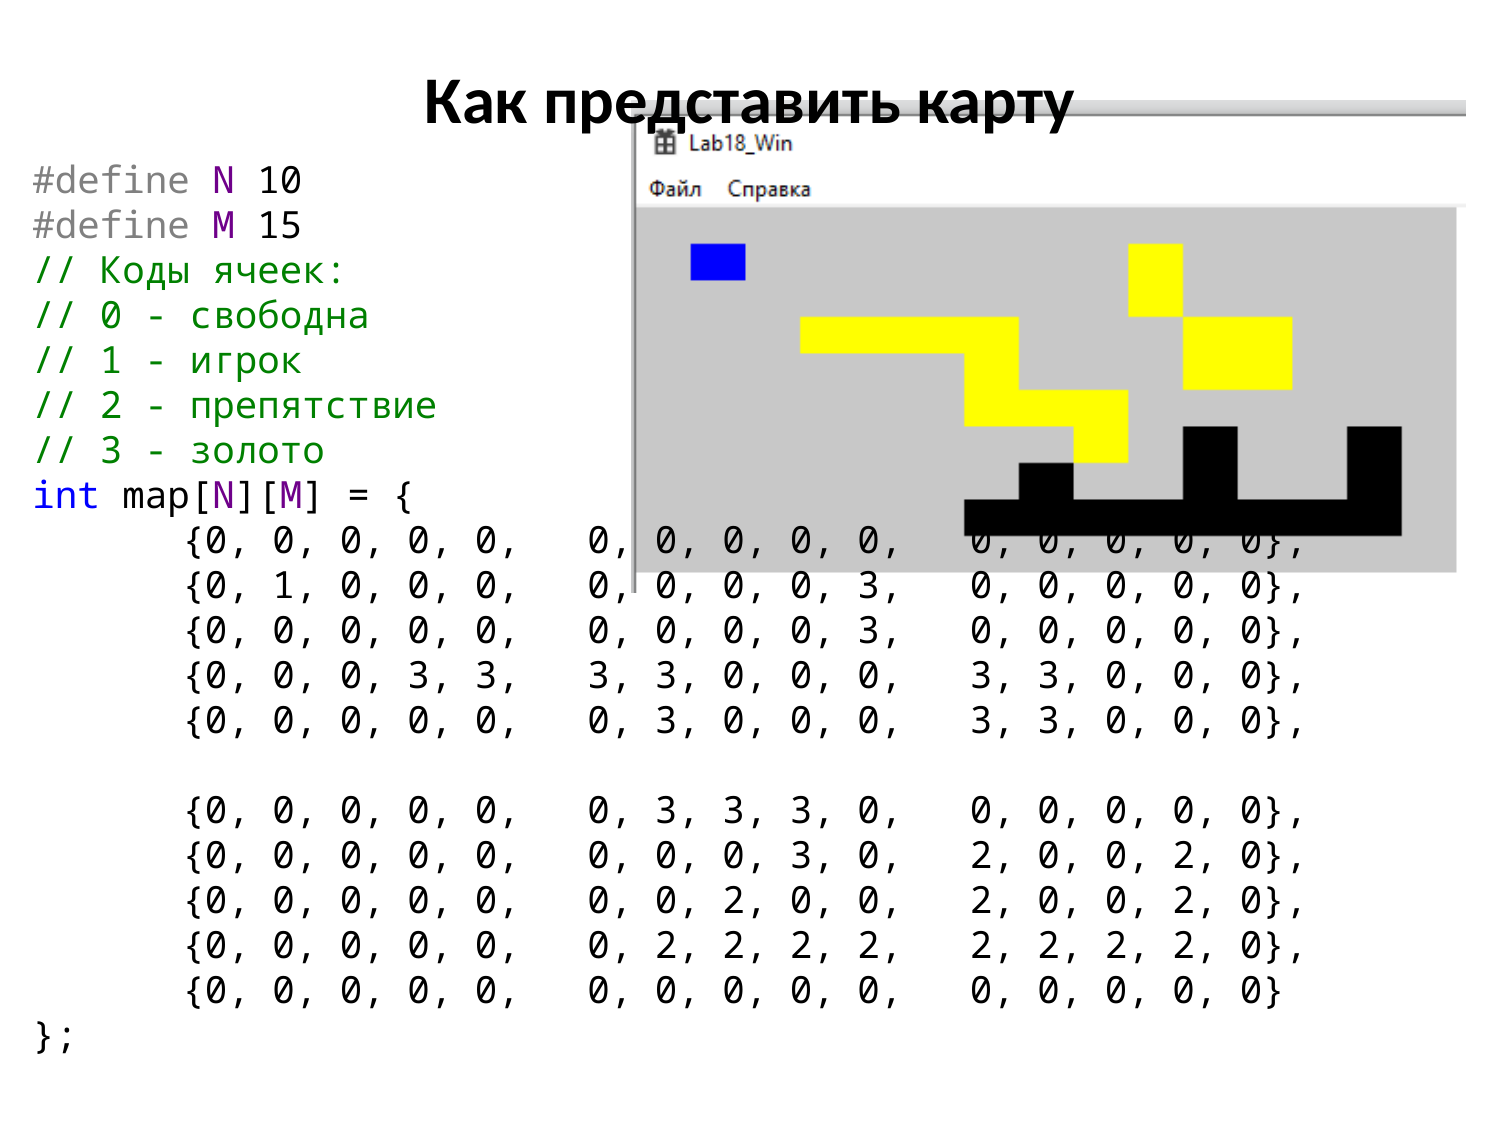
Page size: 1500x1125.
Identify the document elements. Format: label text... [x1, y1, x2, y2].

text_box #define N 10 #define M 15 // Коды ячеек: // 0 - свободна // 1 - игрок // 2 - препятствие // 3 - золото int map[N][M] = { {0, 0, 0, 0, 0, 0, 0, 0, 0, 0, 0, 0, 0, 0, 0}, {0, 1, 0, 0, 0, 0, 0, 0, 0, 3, 0, 0, 0, 0, 0}, {0, 0, 0, 0, 0, 0, 0, 0, 0, 3, 0, 0, 0, 0, 0}, {0, 0, 0, 3, 3, 3, 3, 0, 0, 0, 3, 3, 0, 0, 0}, {0, 0, 0, 0, 0, 0, 3, 0, 0, 0, 3, 3, 0, 0, 0}, {0, 0, 0, 0, 0, 0, 3, 3, 3, 0, 0, 0, 0, 0, 0}, {0, 0, 0, 0, 0, 0, 0, 0, 3, 0, 2, 0, 0, 2, 0}, {0, 0, 0, 0, 0, 0, 0, 2, 0, 0, 2, 0, 0, 2, 0}, {0, 0, 0, 0, 0, 0, 2, 2, 2, 2, 2, 2, 2, 2, 0}, {0, 0, 0, 0, 0, 0, 0, 0, 0, 0, 0, 0, 0, 0, 0} }; [17, 148, 1483, 1064]
picture [631, 100, 1466, 593]
title Как представить карту [75, 45, 1425, 148]
